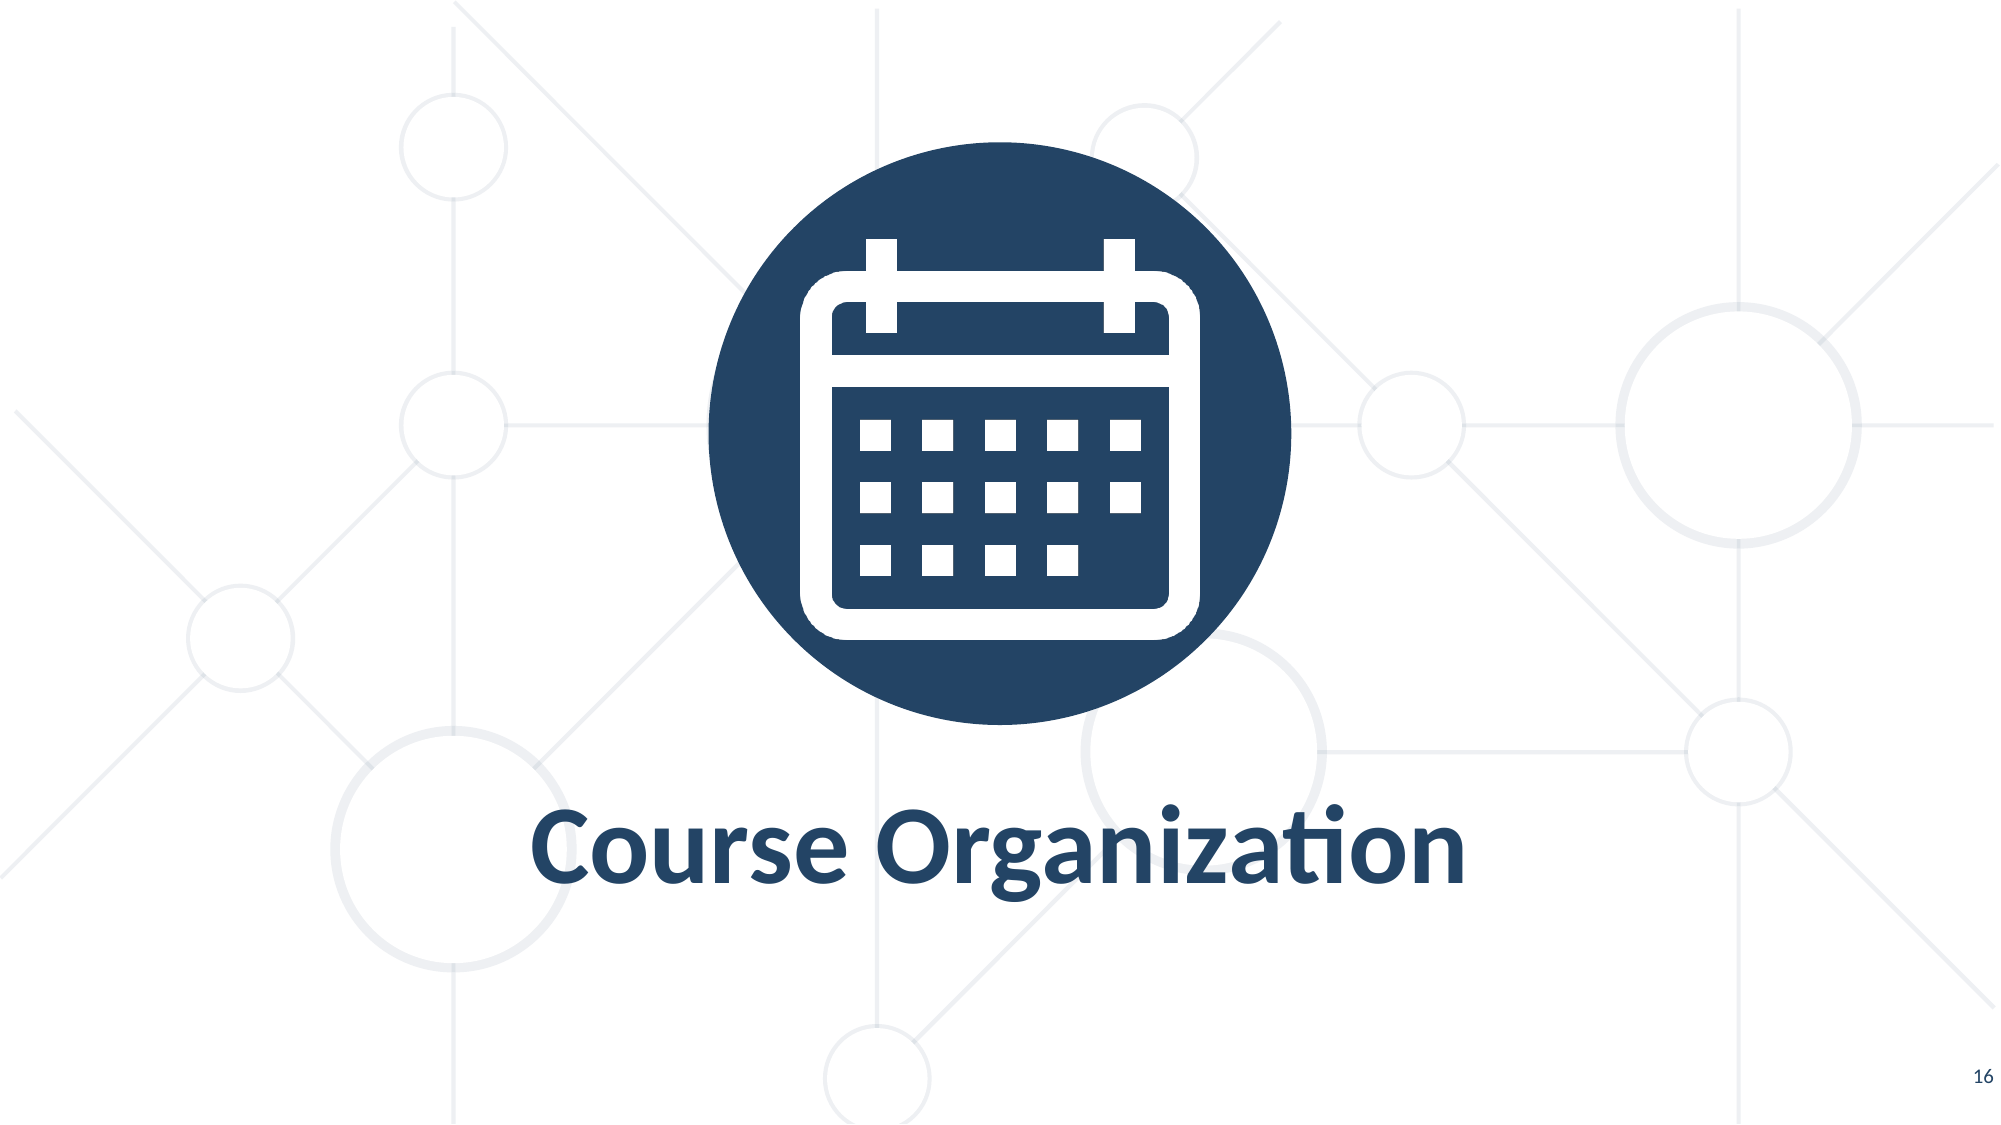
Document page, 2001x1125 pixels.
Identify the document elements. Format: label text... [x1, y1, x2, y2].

picture [799, 238, 1201, 640]
slide_number 16 [1929, 1049, 2000, 1100]
list Course Organization [100, 771, 1900, 898]
